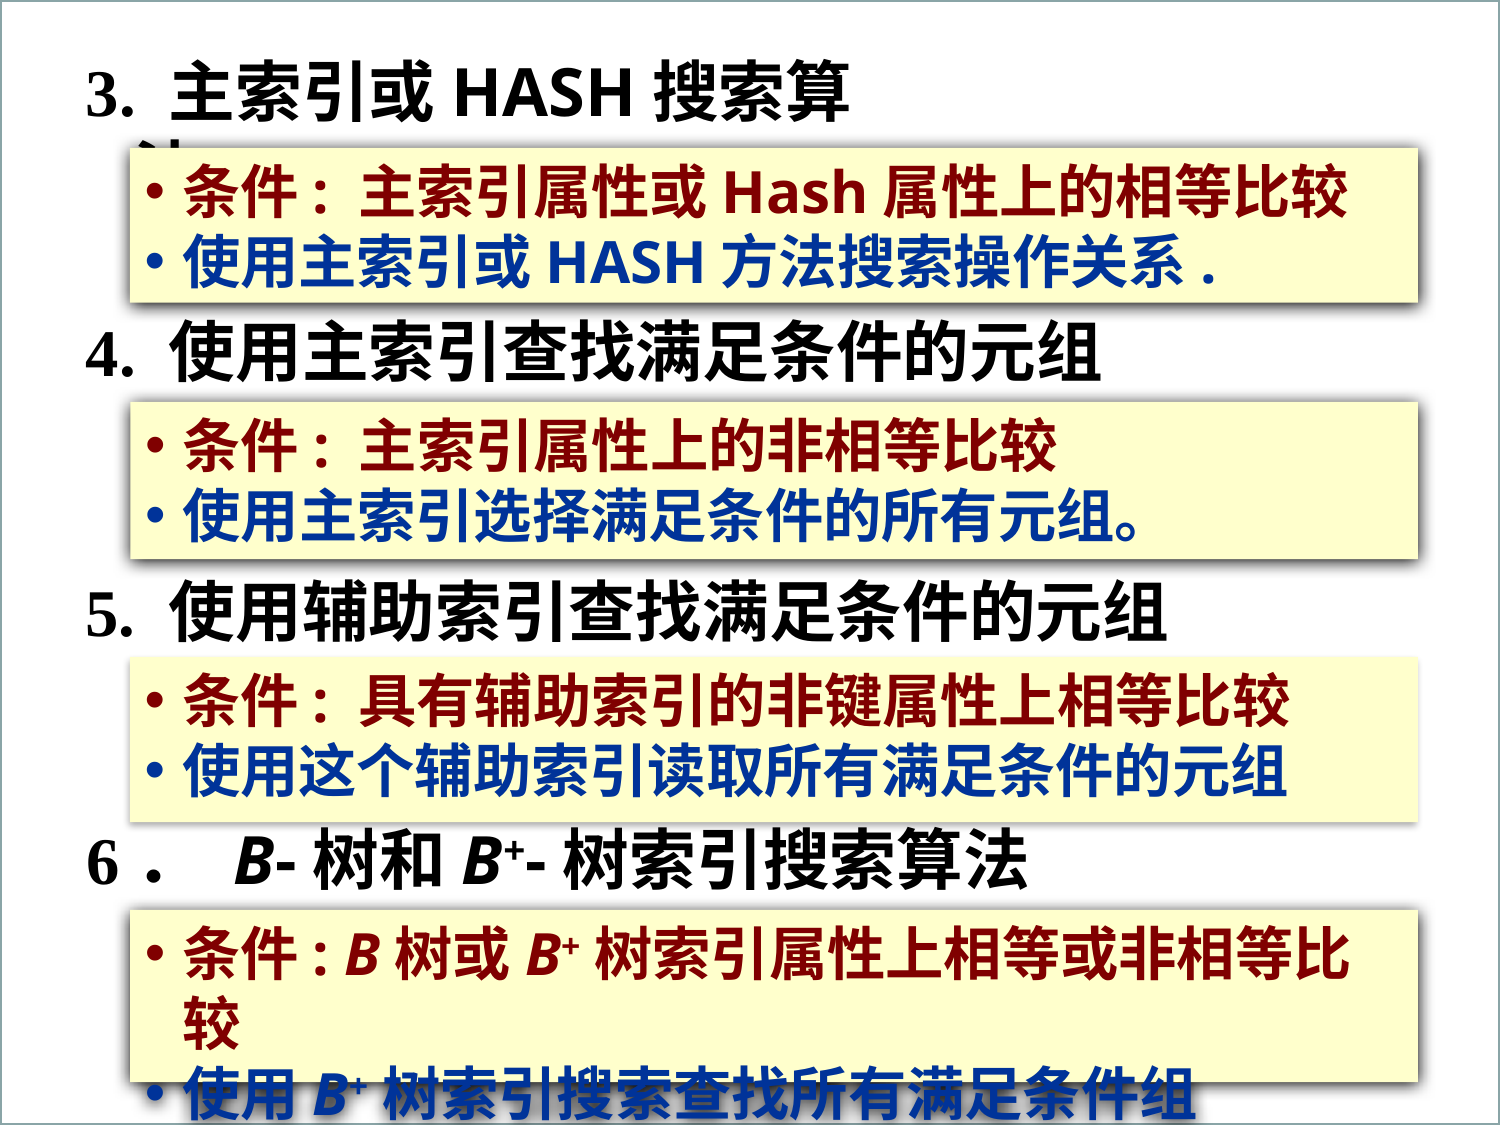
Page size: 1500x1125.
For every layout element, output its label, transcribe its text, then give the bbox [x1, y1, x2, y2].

text_box 4. 使用主索引查找满足条件的元组 [71, 302, 1372, 390]
text_box 6． B-树和B+-树索引搜索算法 [71, 810, 1372, 899]
text_box [0, 0, 1500, 1125]
text_box 条件: B树或B+树索引属性上相等或非相等比较 使用B+树索引搜索查找所有满足条件组 [130, 909, 1418, 1083]
text_box 5. 使用辅助索引查找满足条件的元组 [70, 562, 1371, 650]
text_box 3. 主索引或HASH搜索算法 [71, 42, 887, 118]
text_box 条件: 具有辅助索引的非键属性上相等比较 使用这个辅助索引读取所有满足条件的元组 [129, 656, 1418, 823]
text_box 条件: 主索引属性或Hash属性上的相等比较 使用主索引或HASH方法搜索操作关系. [129, 147, 1418, 303]
text_box 条件: 主索引属性上的非相等比较 使用主索引选择满足条件的所有元组。 [130, 401, 1418, 560]
